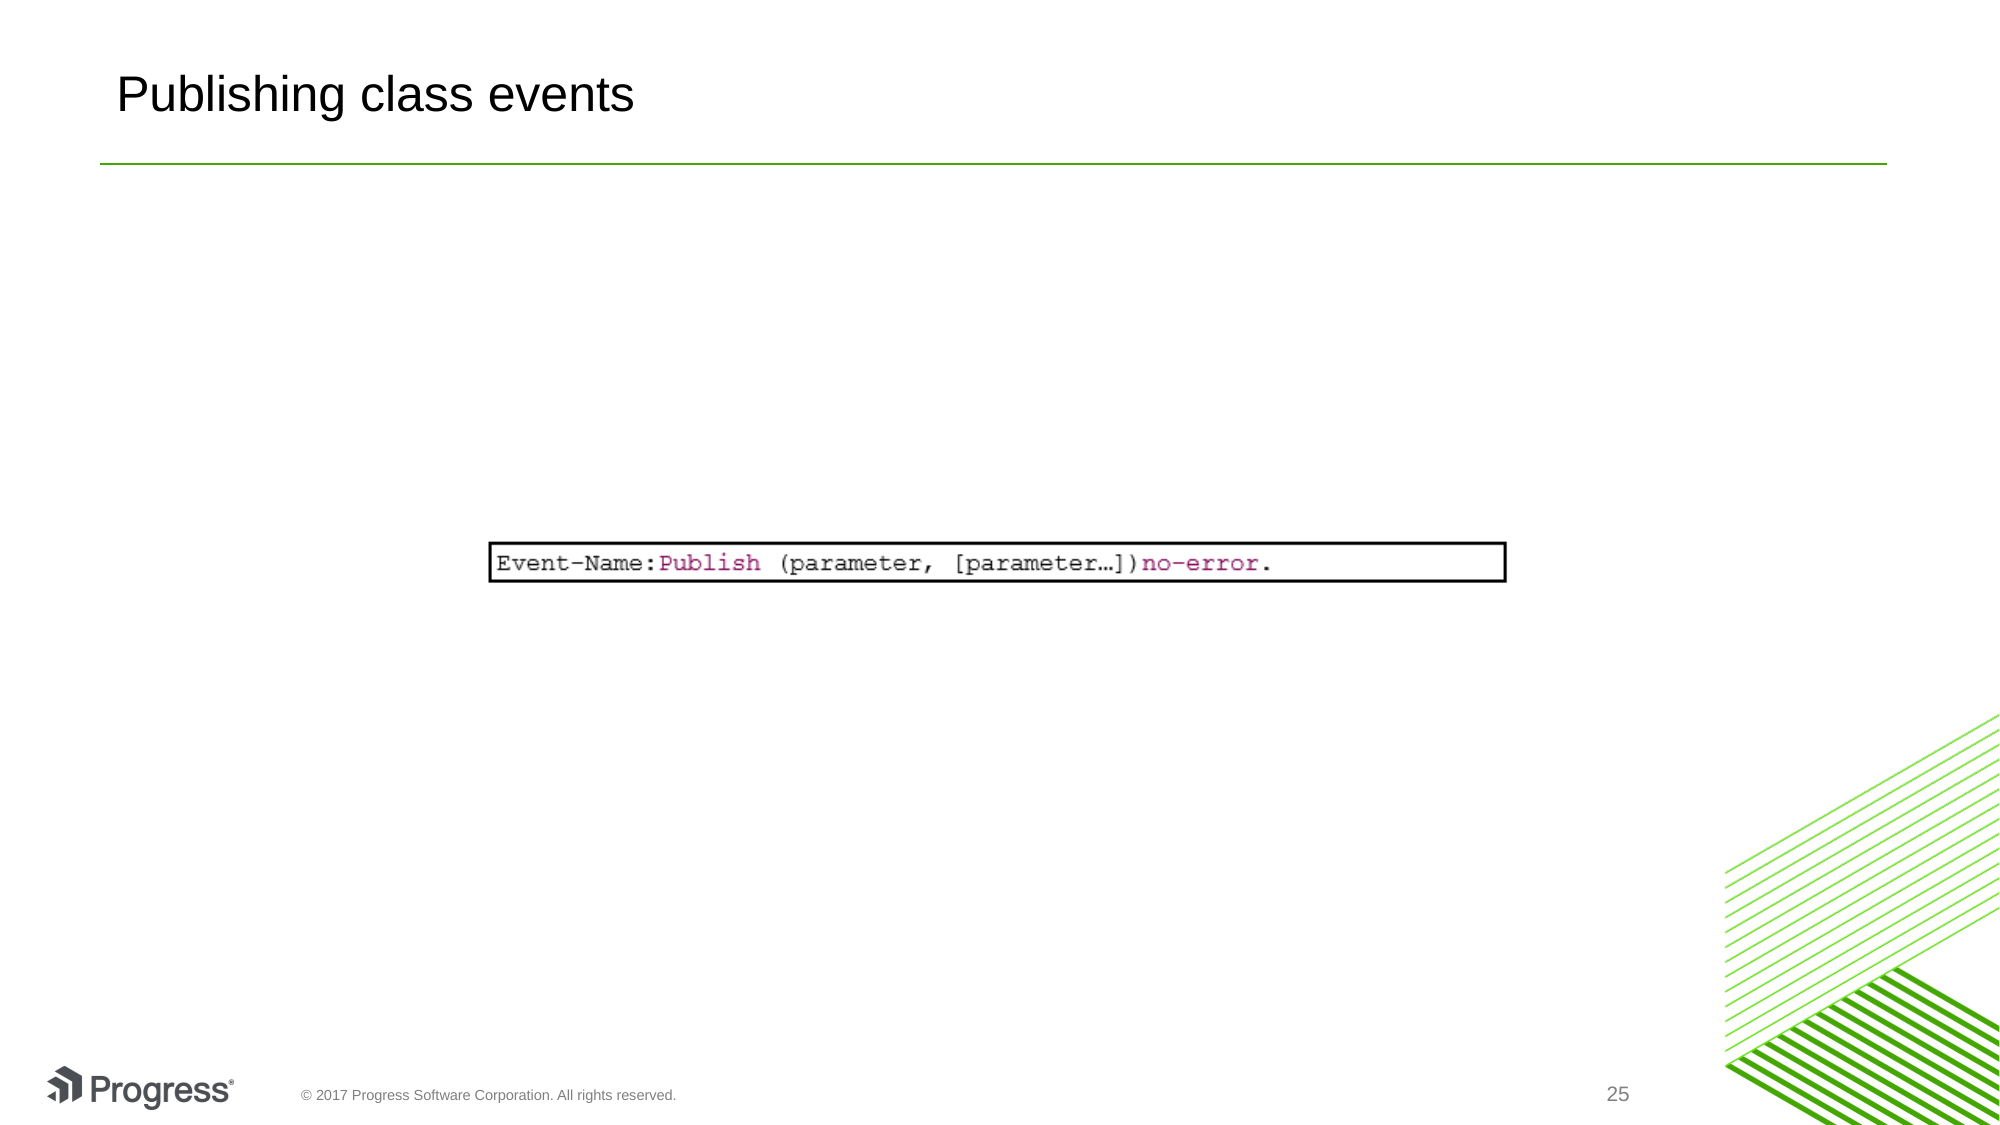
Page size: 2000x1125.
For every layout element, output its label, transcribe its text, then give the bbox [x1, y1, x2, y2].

title Publishing class events [100, 60, 1874, 131]
picture [0, 0, 2000, 1125]
